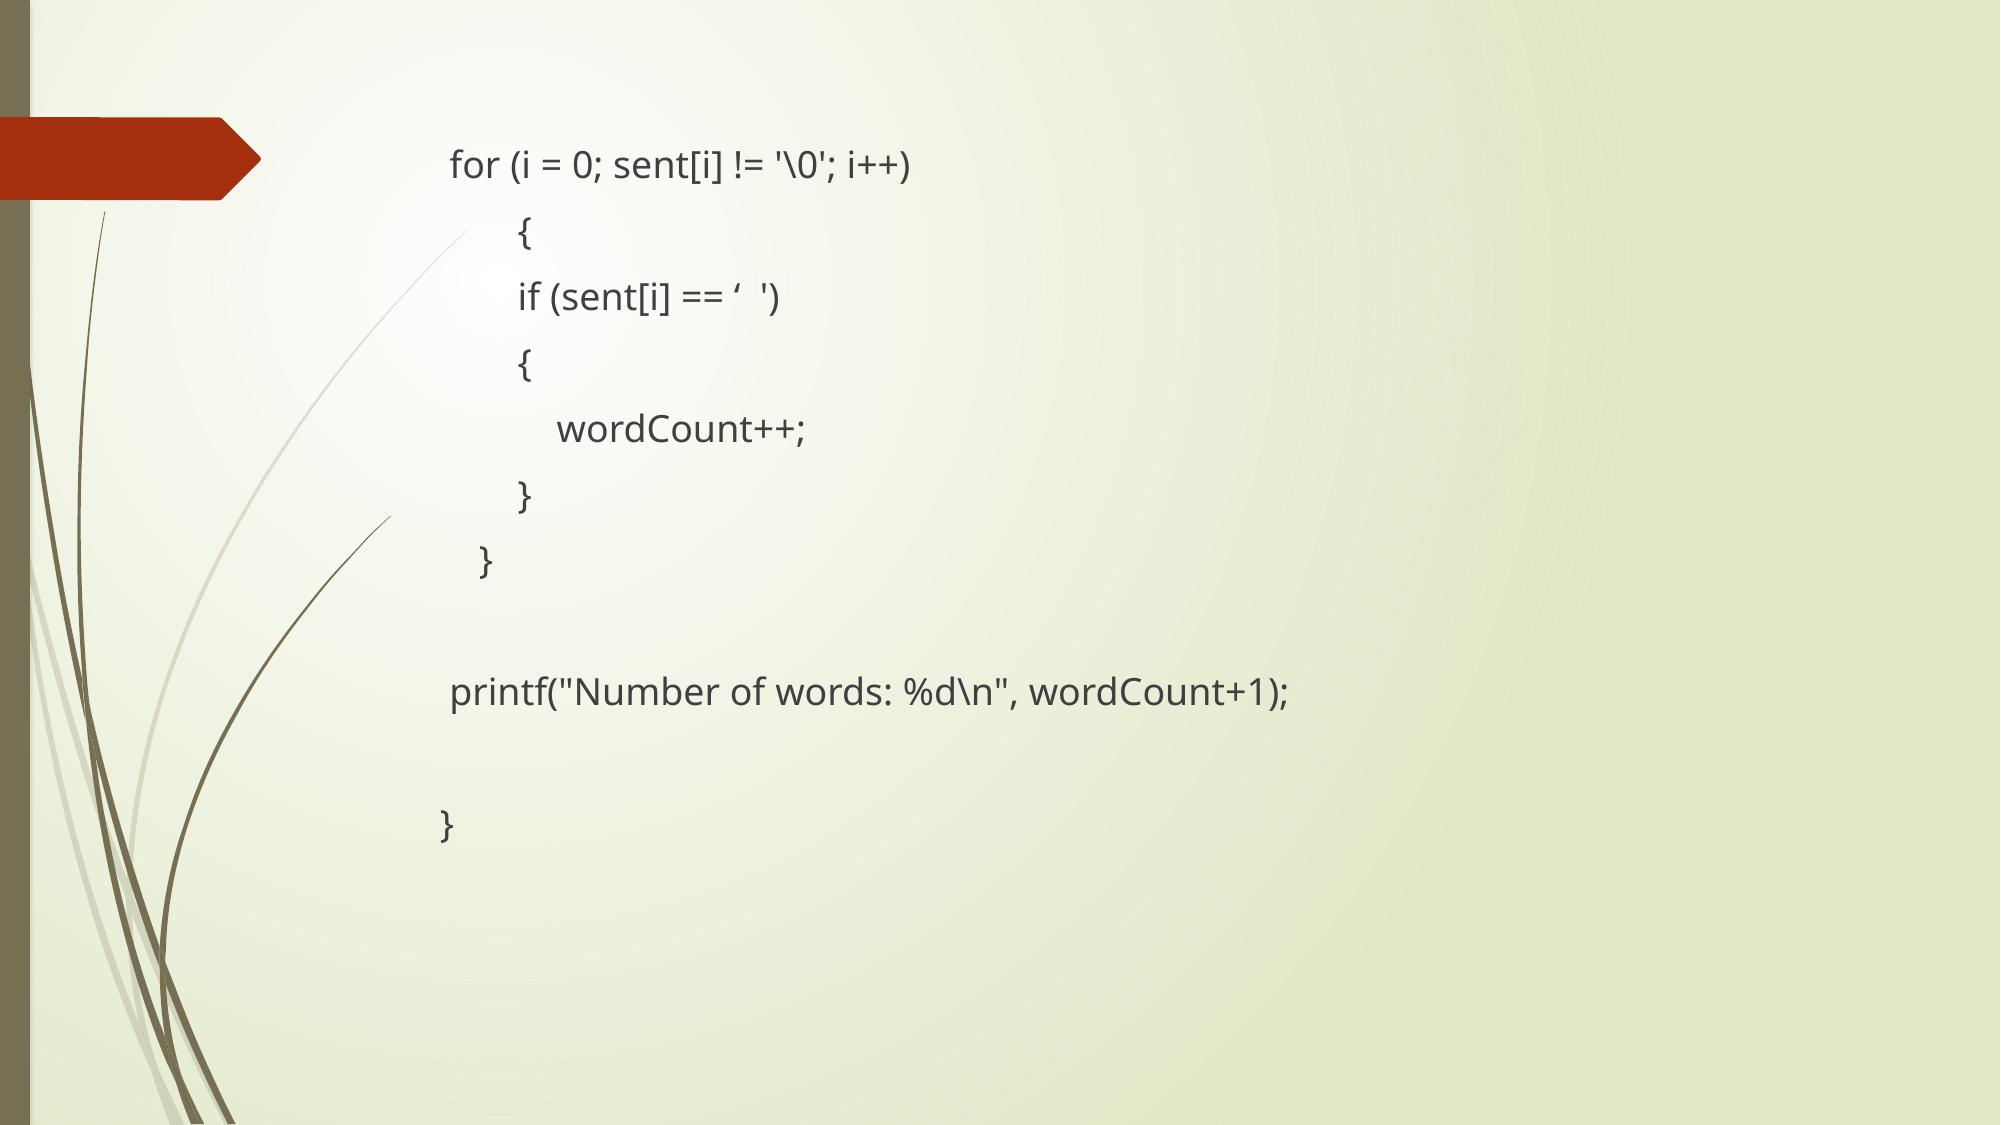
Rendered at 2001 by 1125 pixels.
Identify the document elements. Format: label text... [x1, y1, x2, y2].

list for (i = 0; sent[i] != '\0'; i++) { if (sent[i] == ‘ ') { wordCount++; } } printf("Number of words: %d\n", wordCount+1); } [424, 133, 1888, 970]
